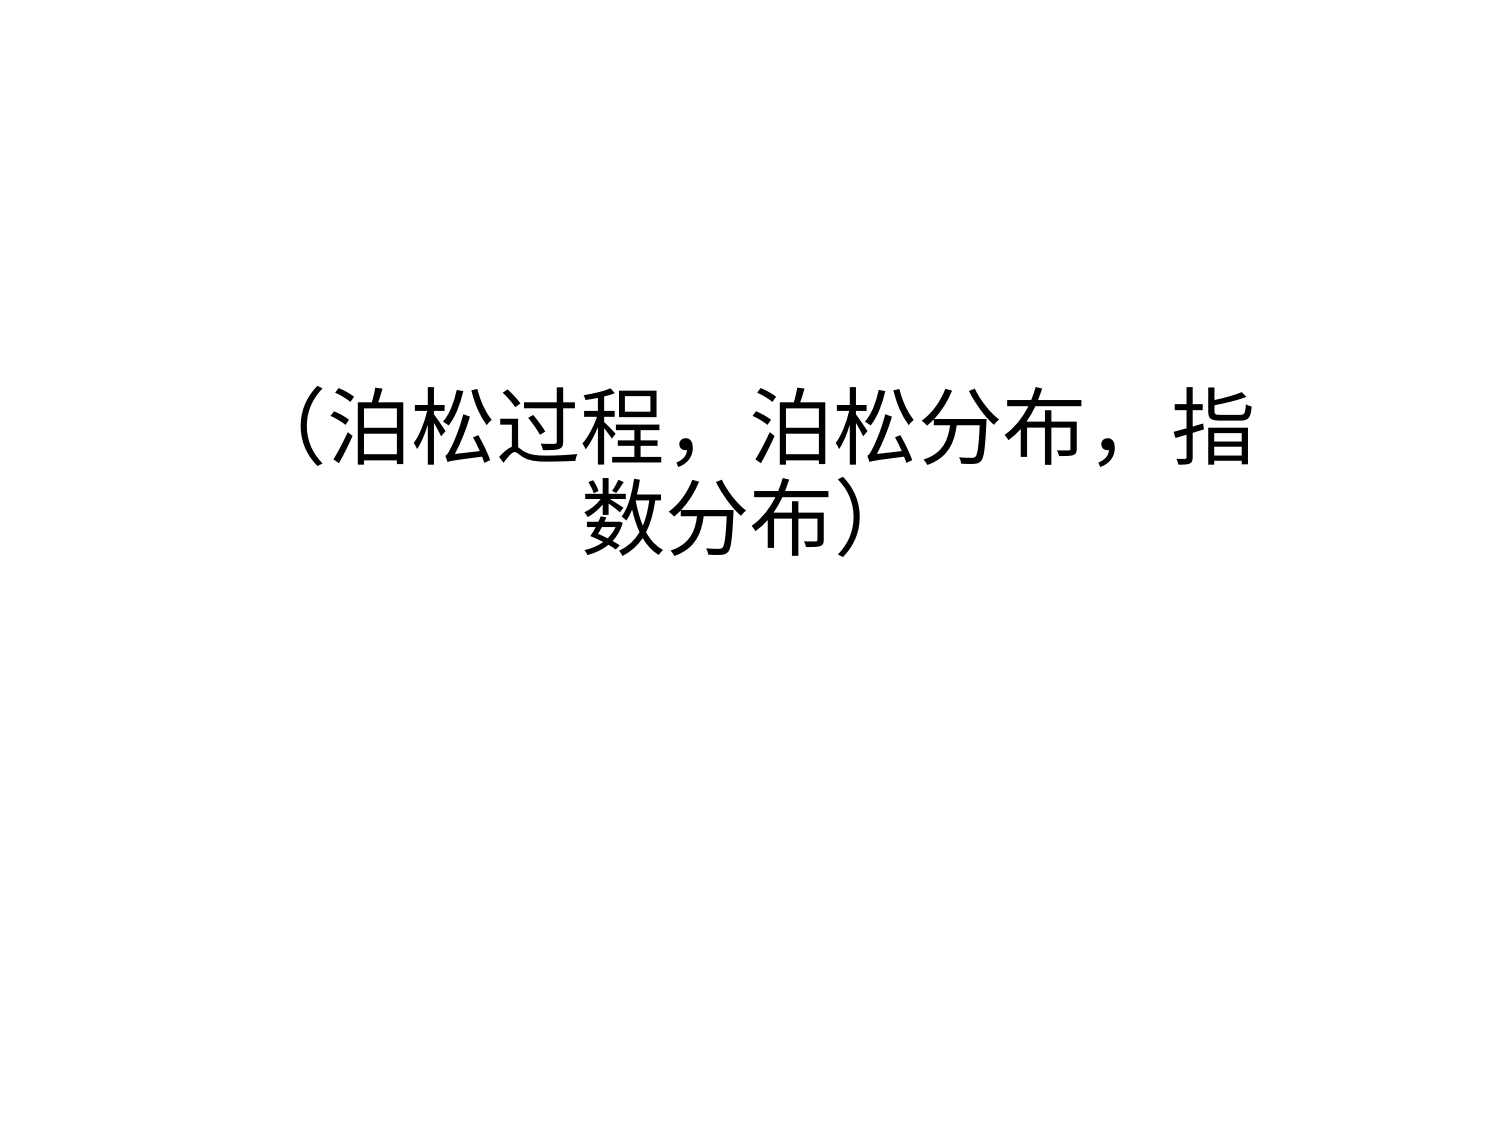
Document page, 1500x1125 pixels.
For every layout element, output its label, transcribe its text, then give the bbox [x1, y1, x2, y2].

title （泊松过程，泊松分布，指数分布） [187, 184, 1313, 576]
